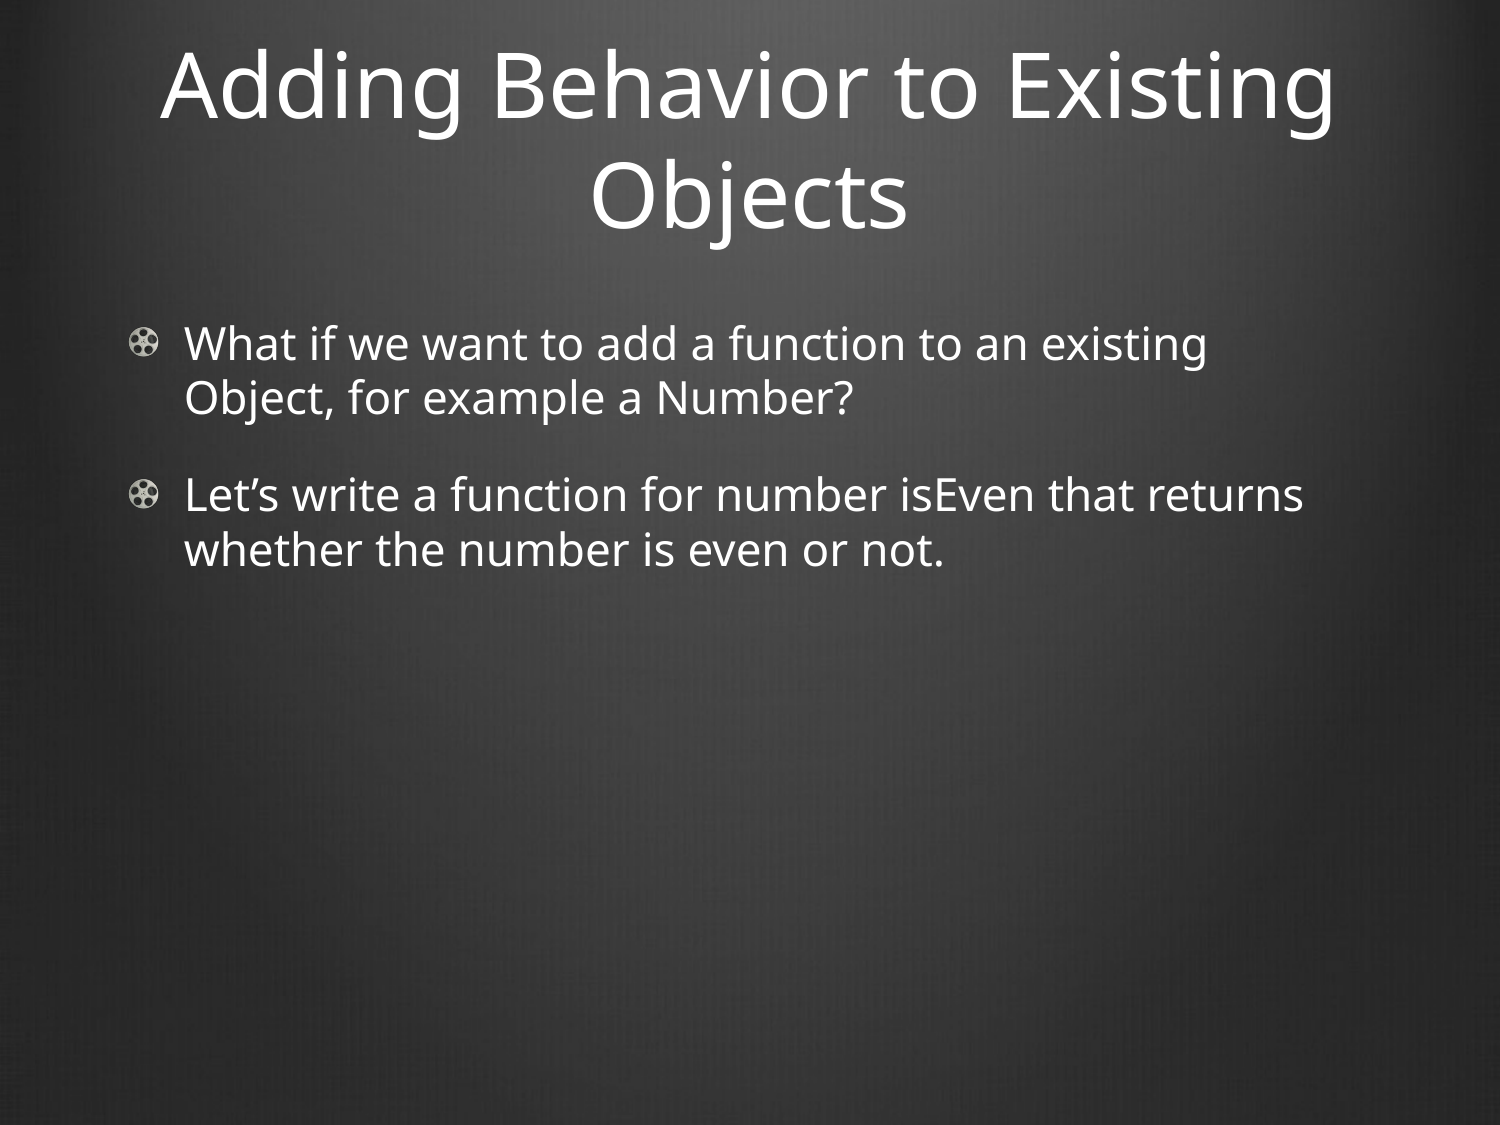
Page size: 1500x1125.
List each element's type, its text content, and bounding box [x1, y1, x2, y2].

list What if we want to add a function to an existing Object, for example a Number? Let’s write a function for number isEven that returns whether the number is even or not. [112, 306, 1388, 1005]
picture [127, 477, 160, 510]
title Adding Behavior to Existing Objects [112, 19, 1388, 255]
picture [127, 325, 160, 358]
